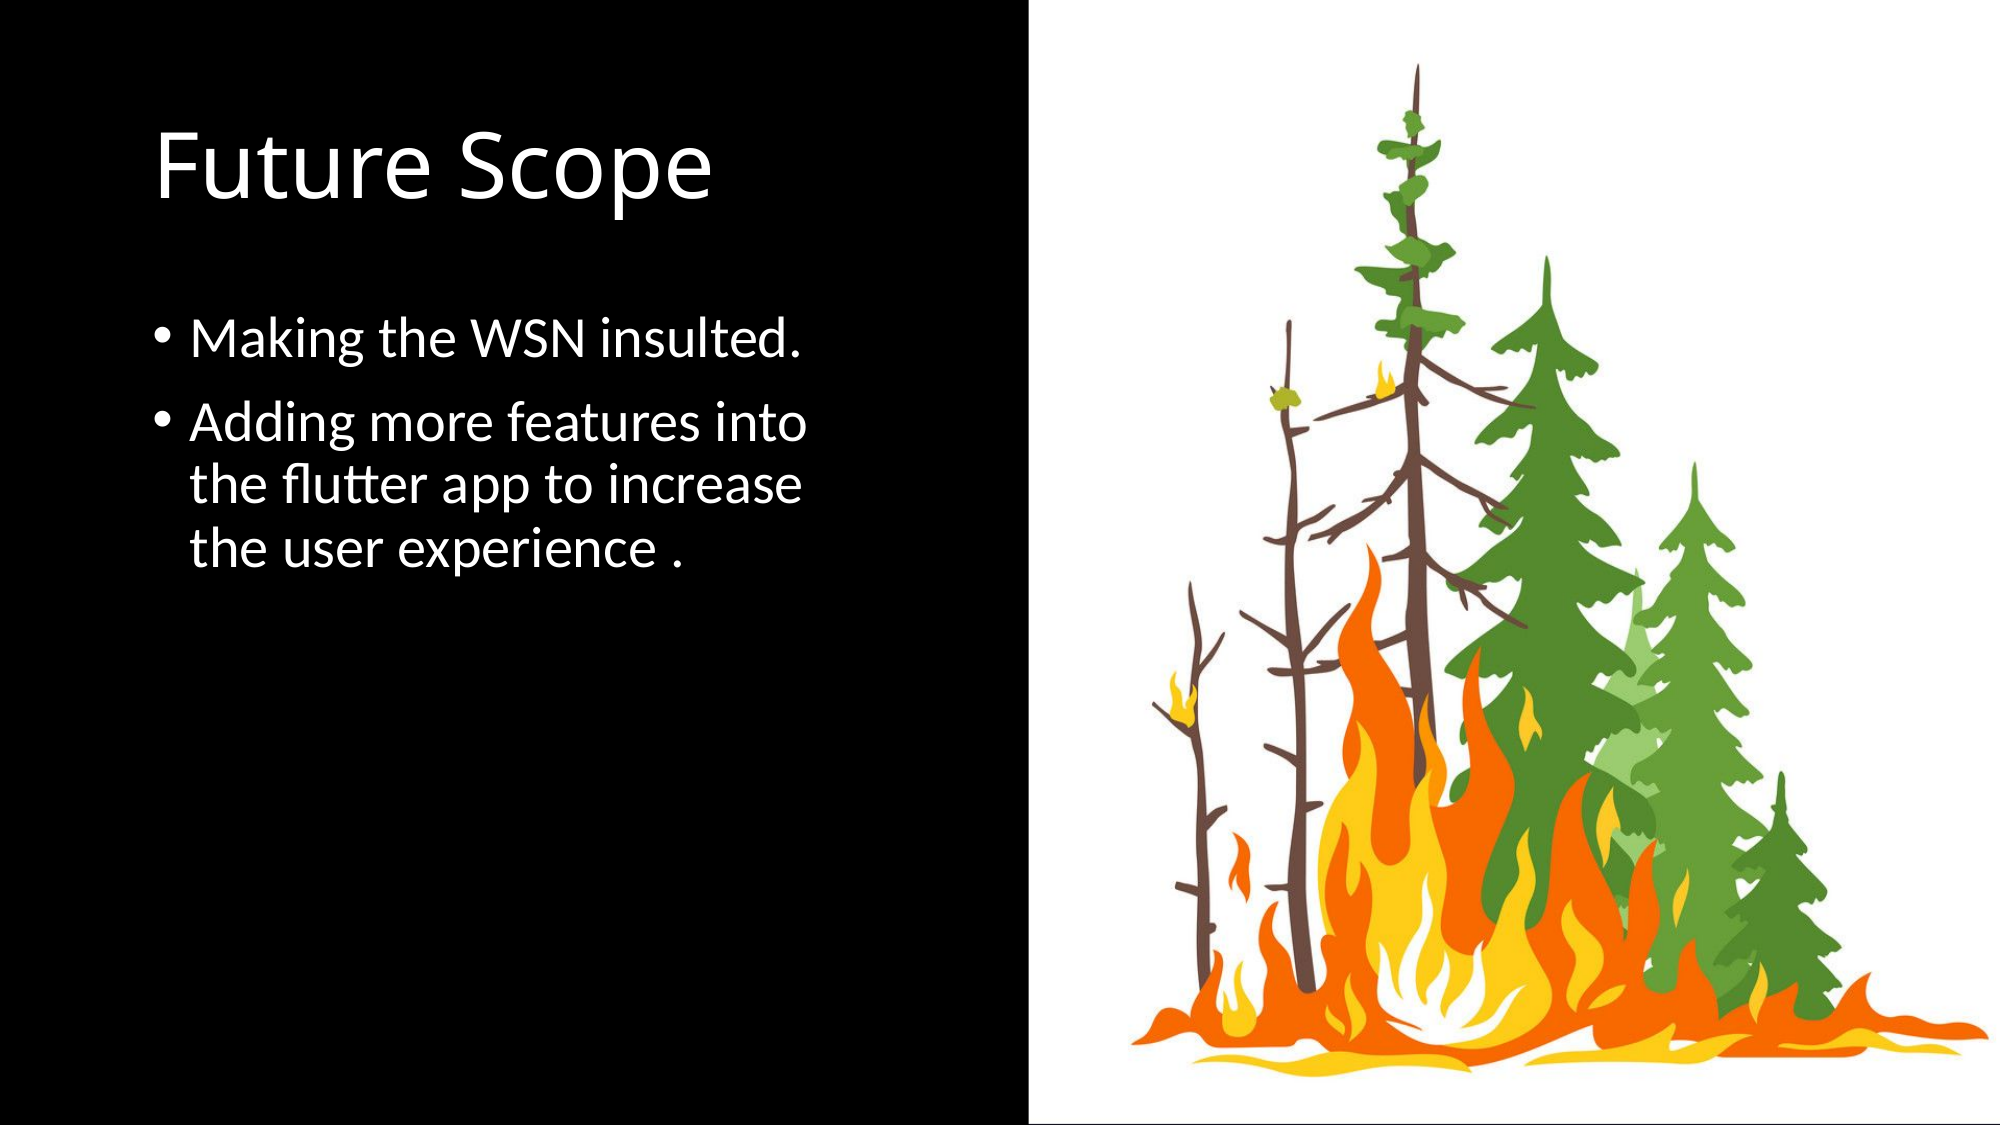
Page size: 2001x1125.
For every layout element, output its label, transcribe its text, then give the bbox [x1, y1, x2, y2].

picture [1028, 0, 2000, 1125]
title Future Scope [137, 59, 1028, 278]
list Making the WSN insulted. Adding more features into the flutter app to increase the user experience . [137, 299, 906, 1014]
